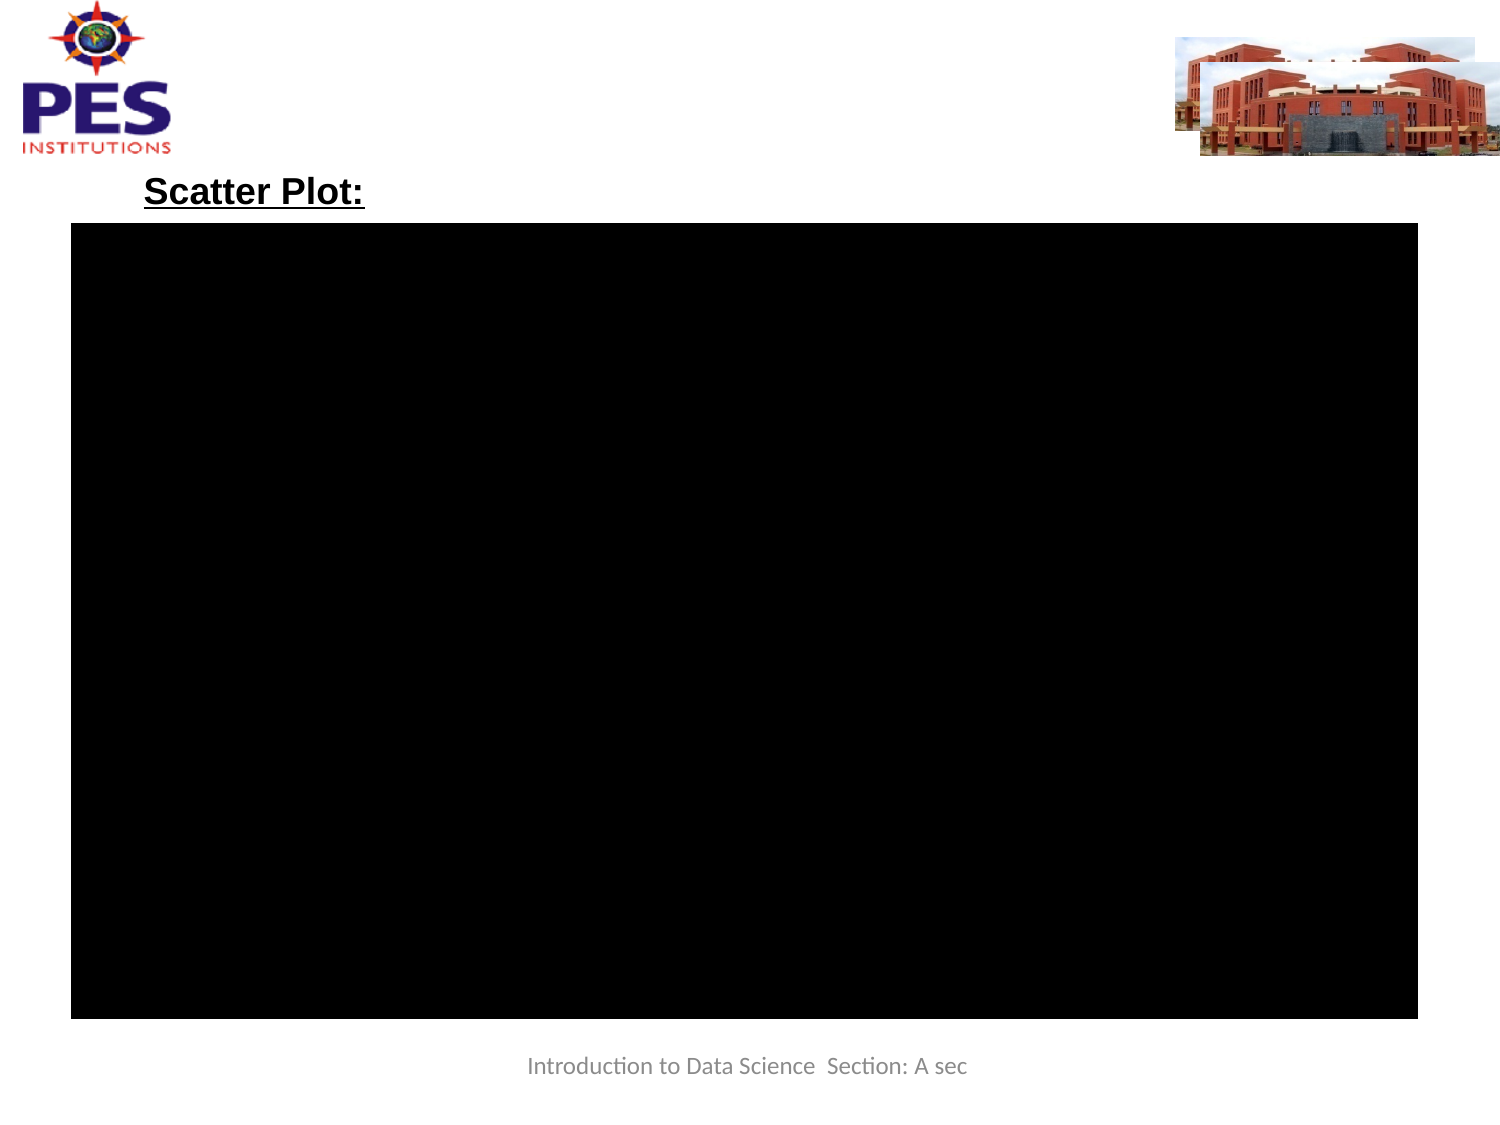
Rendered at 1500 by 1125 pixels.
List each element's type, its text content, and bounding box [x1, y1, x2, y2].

footer Introduction to Data Science Section: A sec [512, 1042, 988, 1103]
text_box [70, 222, 1419, 1020]
picture [1174, 37, 1500, 156]
text_box Scatter Plot: [128, 163, 563, 220]
picture [23, 0, 174, 163]
